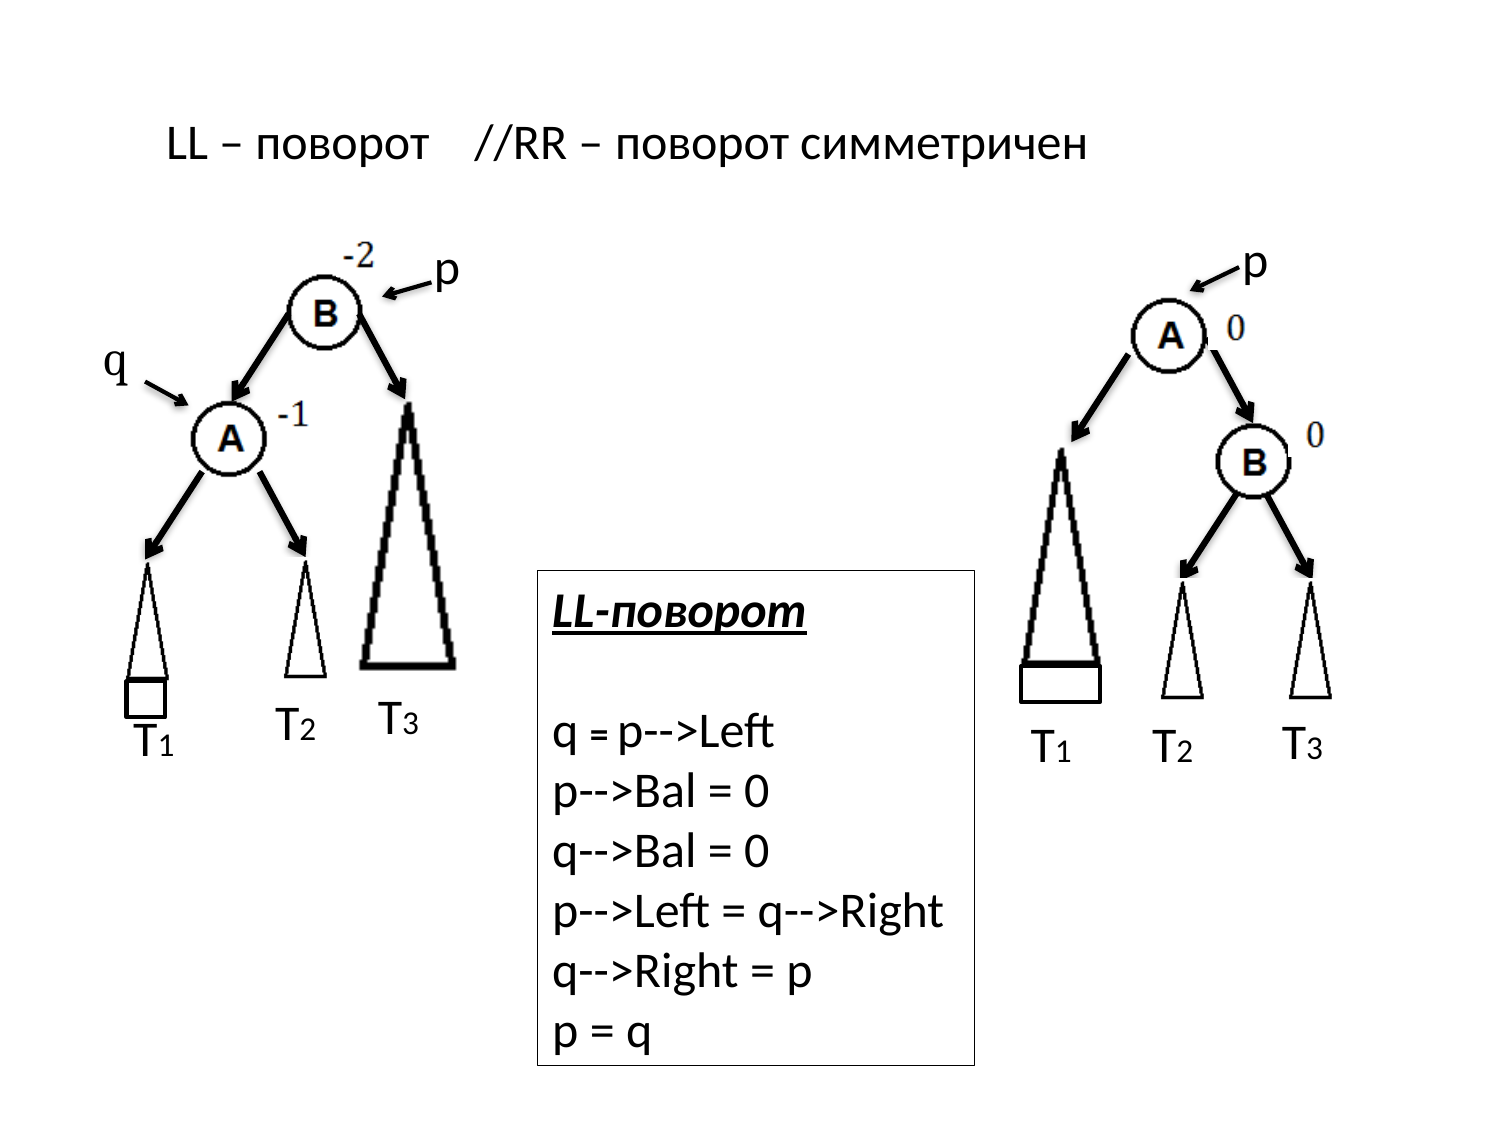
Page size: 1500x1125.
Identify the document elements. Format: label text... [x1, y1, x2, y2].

text_box p [1227, 219, 1304, 295]
text_box p [419, 226, 496, 302]
picture [341, 394, 475, 684]
text_box LL-поворот q = p-->Left p-->Bal = 0 q-->Bal = 0 p-->Left = q-->Right q-->Right = p p = q [537, 570, 975, 1066]
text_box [259, 471, 306, 558]
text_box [1071, 353, 1129, 443]
text_box Т3 [363, 694, 461, 752]
picture [1128, 292, 1258, 383]
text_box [1179, 492, 1238, 582]
picture [118, 559, 177, 687]
text_box Т1 [118, 699, 216, 775]
text_box Т2 [260, 683, 358, 759]
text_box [381, 282, 432, 297]
picture [279, 231, 389, 357]
picture [1006, 442, 1116, 678]
text_box Т2 [1137, 704, 1235, 780]
picture [188, 393, 325, 485]
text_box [1206, 356, 1254, 424]
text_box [1189, 266, 1240, 292]
text_box Т1 [1015, 704, 1113, 780]
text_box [1266, 493, 1313, 580]
text_box Т3 [1267, 702, 1365, 777]
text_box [144, 381, 189, 406]
text_box [124, 694, 167, 699]
picture [1153, 578, 1212, 706]
text_box [1019, 686, 1102, 704]
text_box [358, 313, 406, 400]
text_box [144, 471, 203, 560]
text_box q [88, 317, 165, 393]
text_box LL – поворот //RR – поворот симметричен [151, 101, 1317, 177]
picture [1280, 578, 1340, 706]
picture [276, 556, 335, 684]
picture [1208, 414, 1337, 506]
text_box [231, 313, 289, 402]
